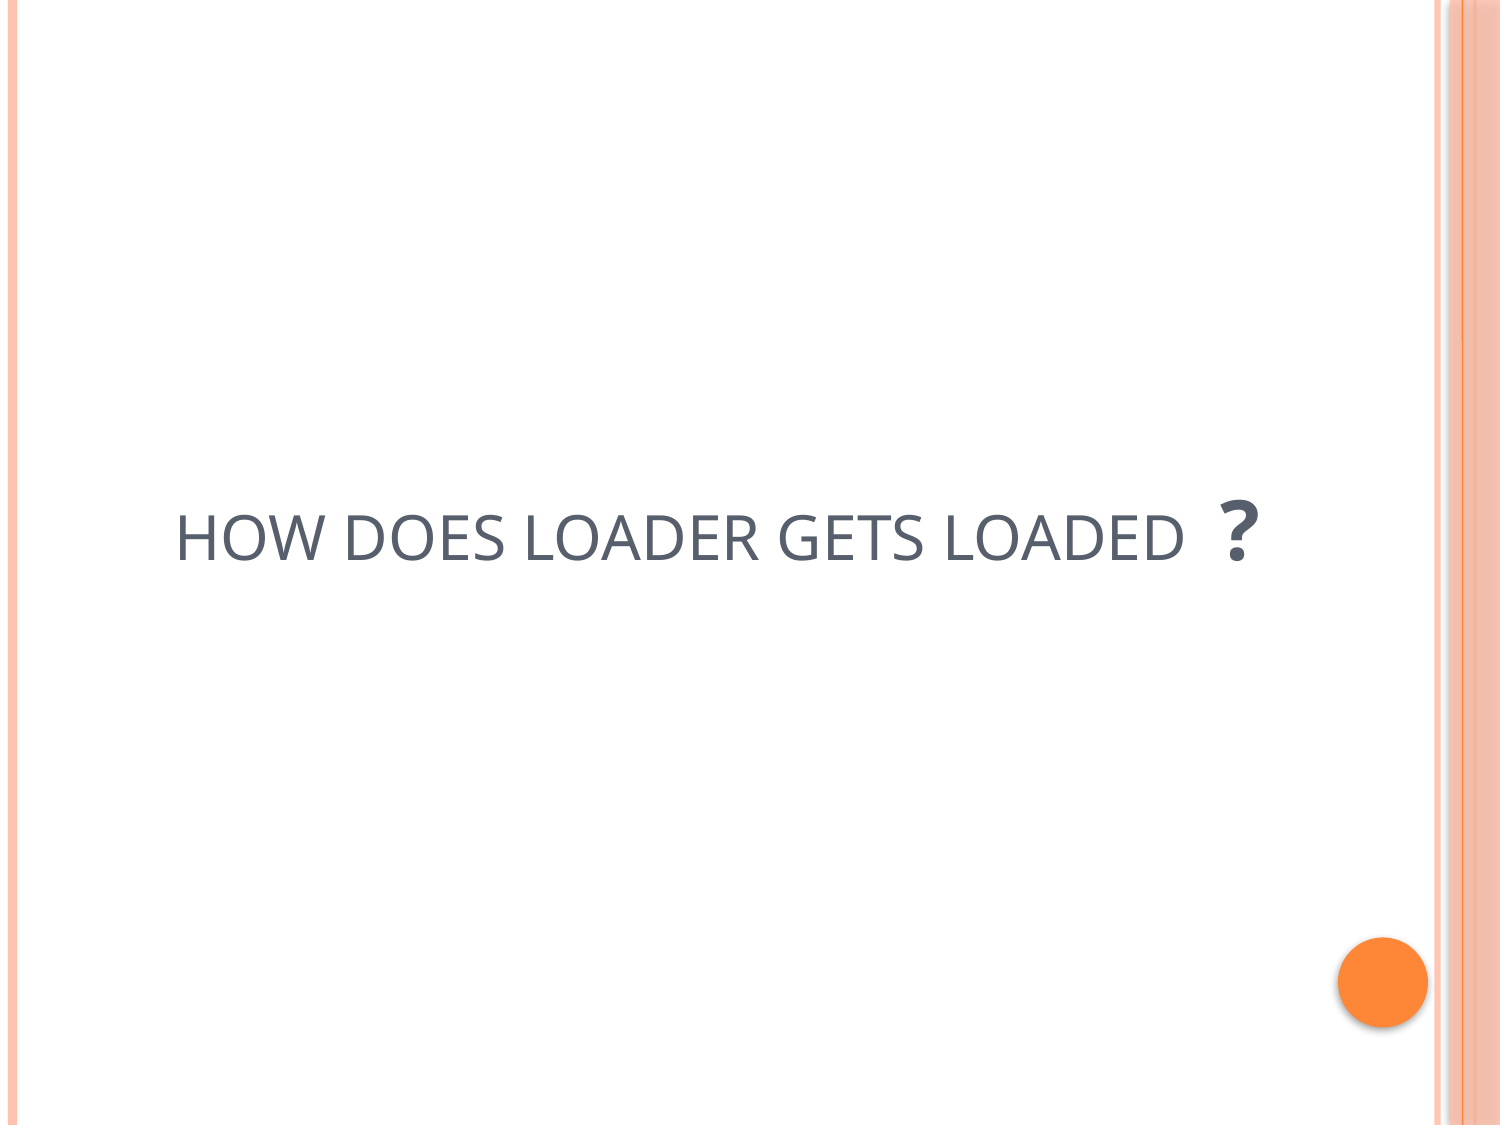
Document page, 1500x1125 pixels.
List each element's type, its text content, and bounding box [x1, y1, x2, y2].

title How does loader gets loaded ? [159, 397, 1385, 585]
